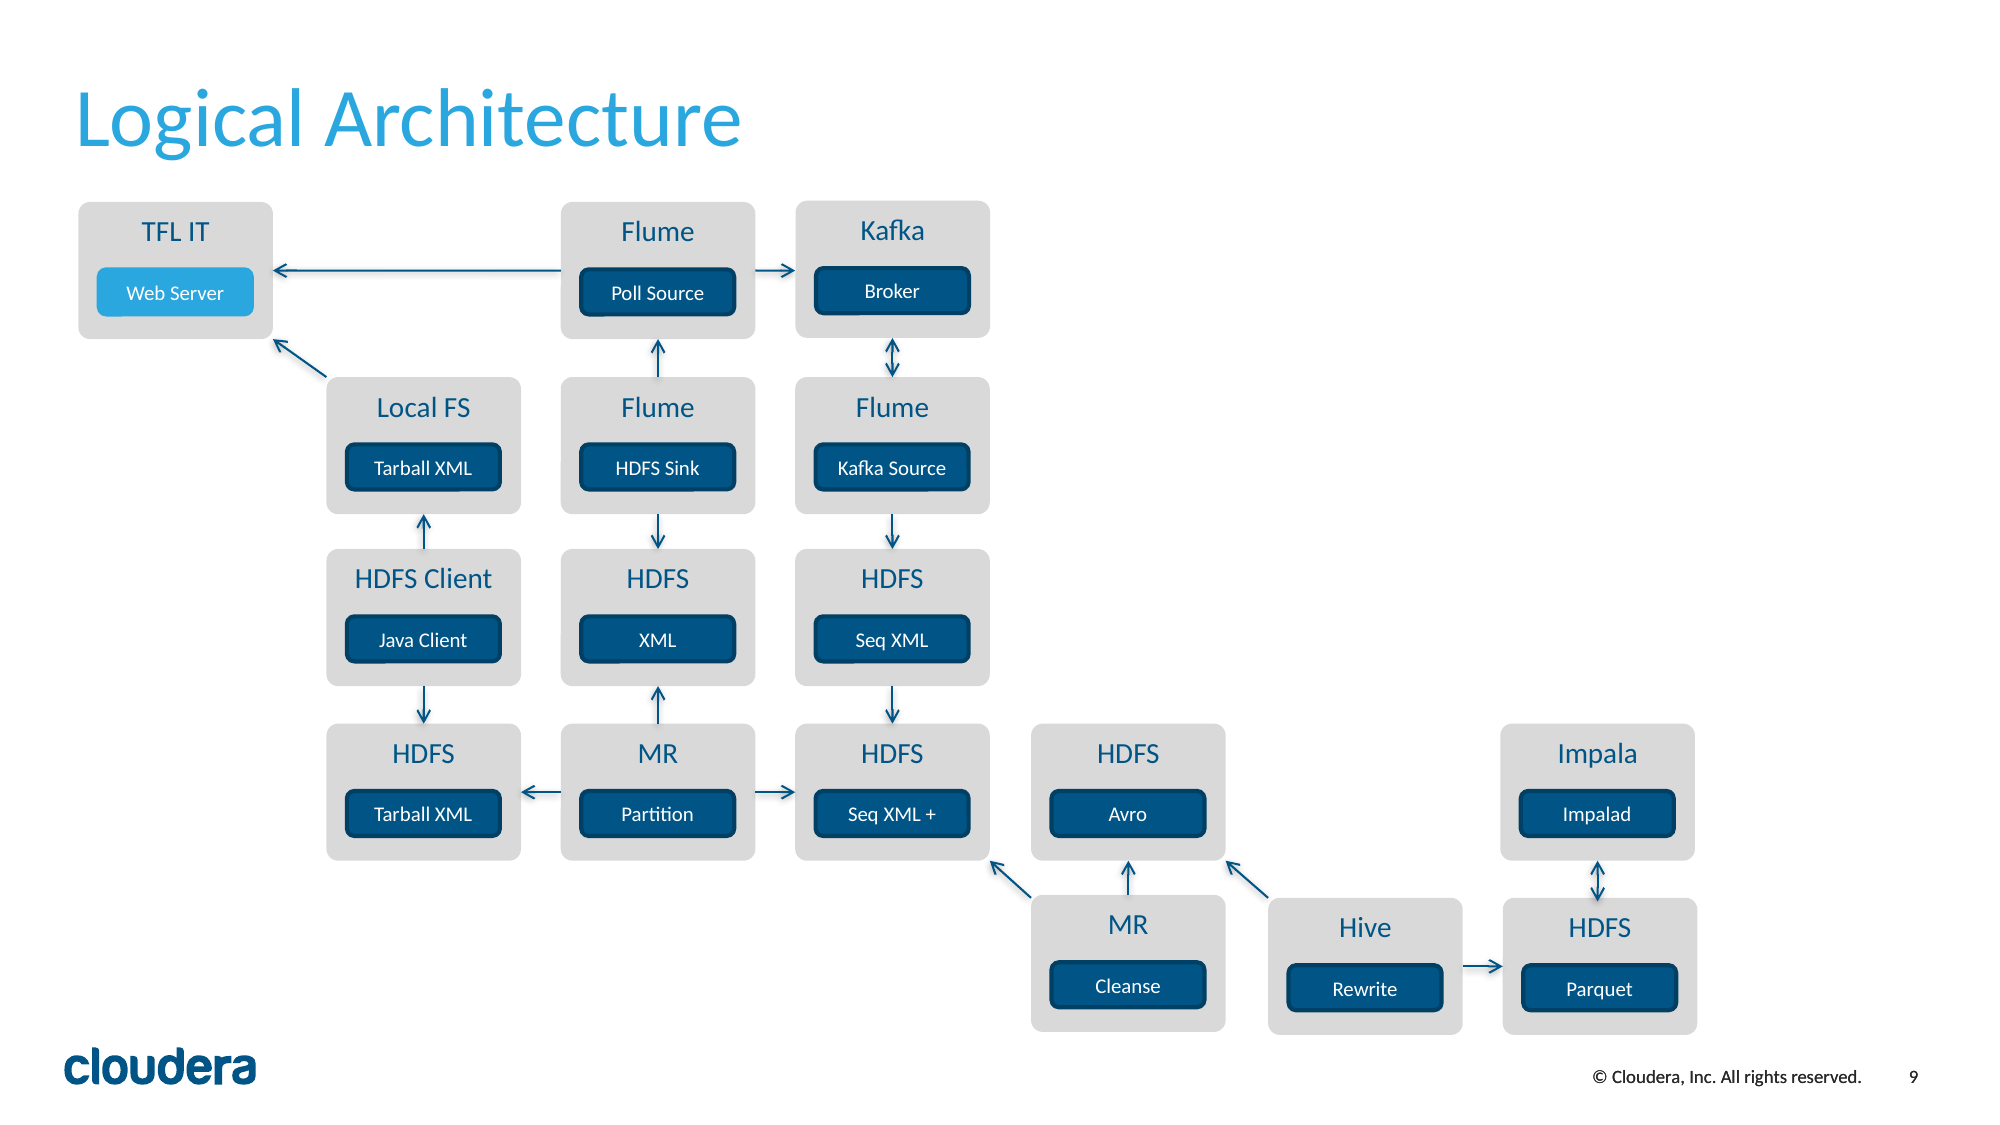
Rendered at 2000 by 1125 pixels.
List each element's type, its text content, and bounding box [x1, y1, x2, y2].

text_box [326, 376, 522, 515]
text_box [1030, 894, 1226, 1033]
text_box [1500, 723, 1696, 861]
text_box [794, 548, 990, 687]
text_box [326, 548, 522, 687]
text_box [795, 200, 991, 339]
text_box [1502, 897, 1698, 1036]
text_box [989, 860, 1032, 899]
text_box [560, 201, 756, 340]
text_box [560, 548, 756, 687]
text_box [560, 376, 756, 515]
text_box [794, 723, 990, 861]
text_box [1267, 897, 1463, 1036]
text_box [560, 723, 756, 861]
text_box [272, 338, 327, 378]
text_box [1225, 860, 1269, 899]
title Logical Architecture [60, 75, 1916, 205]
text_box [1030, 723, 1226, 861]
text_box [326, 723, 522, 861]
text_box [78, 201, 274, 340]
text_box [794, 376, 990, 515]
